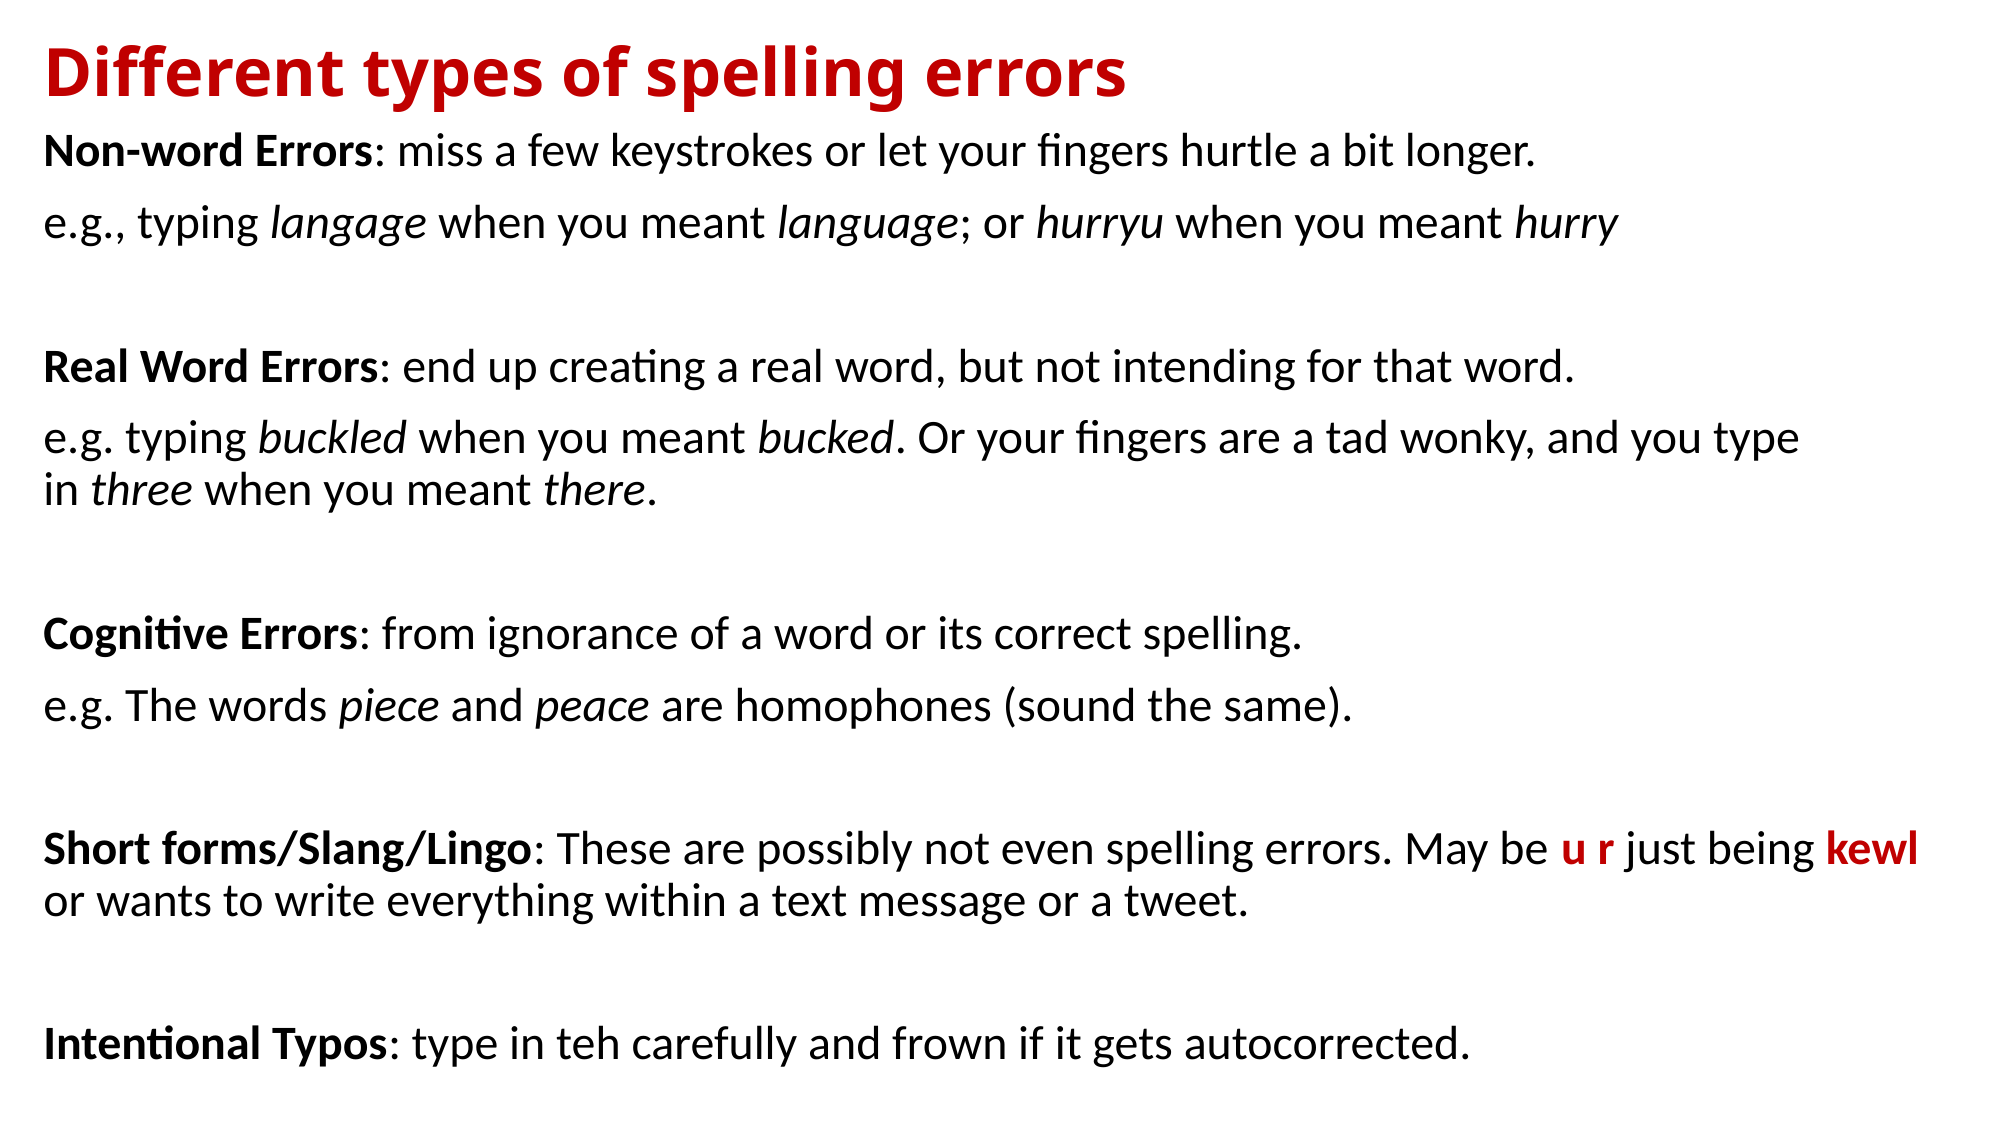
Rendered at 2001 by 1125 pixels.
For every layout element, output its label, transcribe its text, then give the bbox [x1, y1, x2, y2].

subtitle Non-word Errors: miss a few keystrokes or let your fingers hurtle a bit longer. e.g., typing langage when you meant language; or hurryu when you meant hurry Real Word Errors: end up creating a real word, but not intending for that word. e.g. typing buckled when you meant bucked. Or your fingers are a tad wonky, and you type in three when you meant there. Cognitive Errors: from ignorance of a word or its correct spelling. e.g. The words piece and peace are homophones (sound the same). Short forms/Slang/Lingo: These are possibly not even spelling errors. May be u r just being kewl or wants to write everything within a text message or a tweet. Intentional Typos: type in teh carefully and frown if it gets autocorrected. [28, 118, 1974, 1087]
title Different types of spelling errors [28, 0, 1635, 118]
